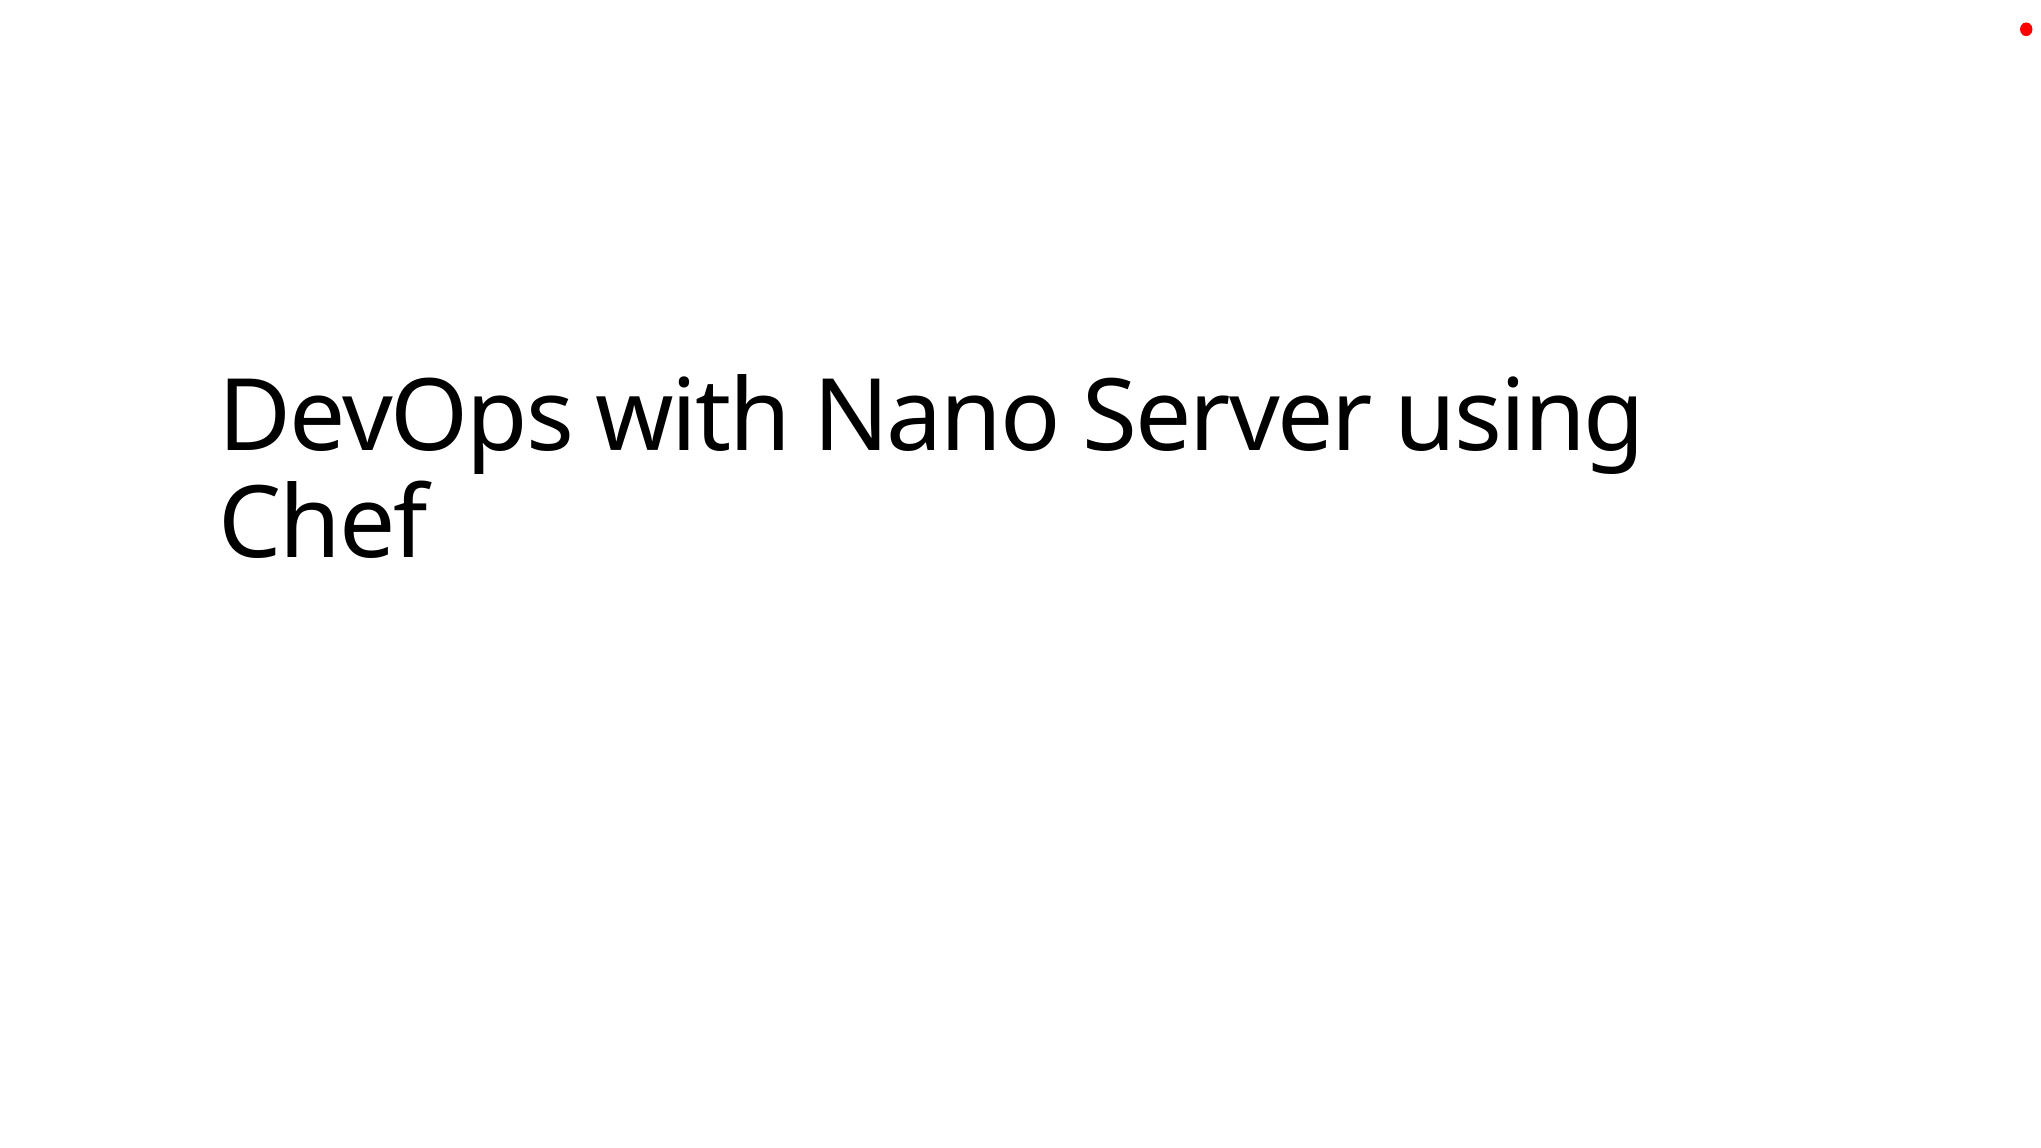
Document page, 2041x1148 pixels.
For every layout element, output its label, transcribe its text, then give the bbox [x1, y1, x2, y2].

title DevOps with Nano Server using Chef [195, 348, 1846, 649]
text_box [2019, 21, 2034, 37]
